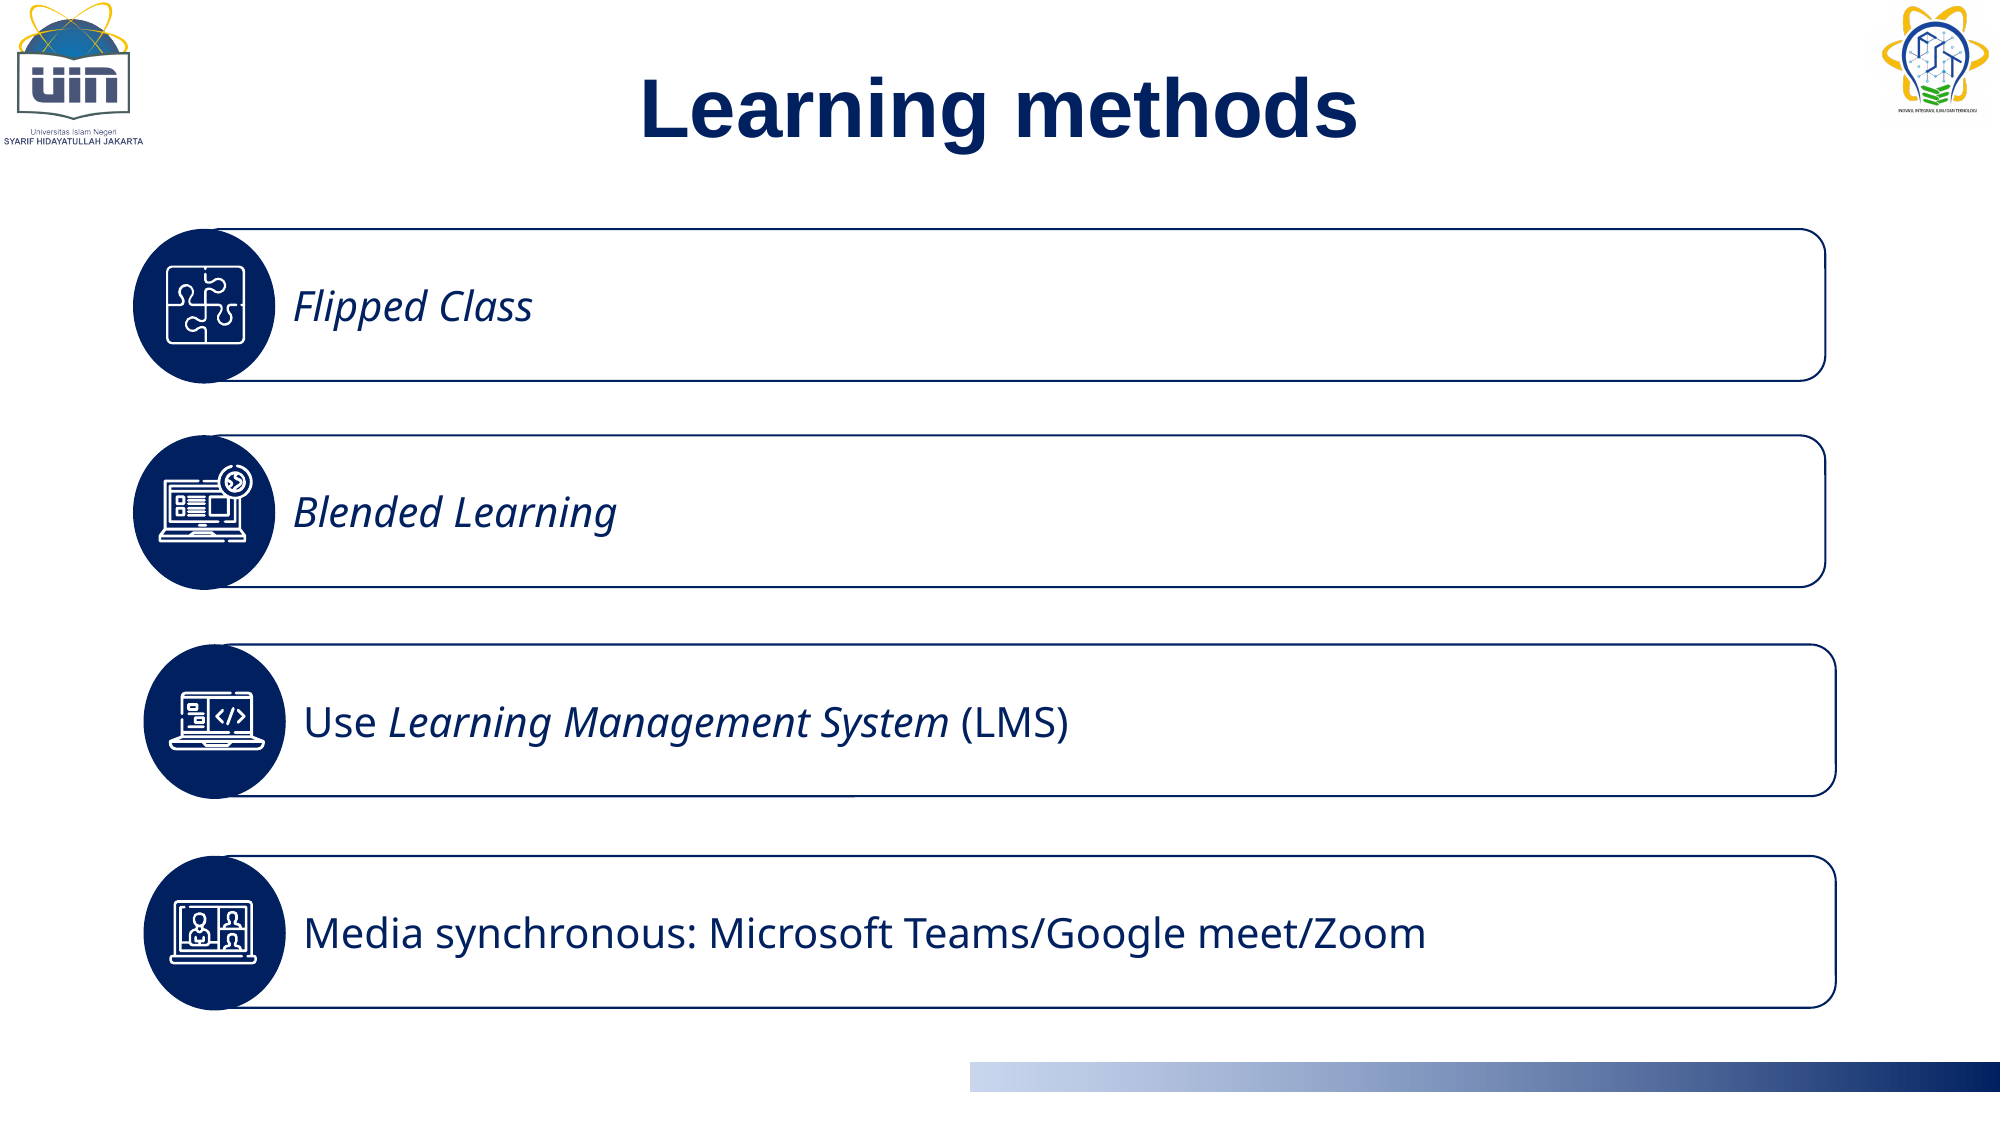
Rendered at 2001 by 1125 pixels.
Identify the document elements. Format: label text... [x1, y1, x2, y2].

text_box Use Learning Management System (LMS) [226, 644, 1836, 797]
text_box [169, 899, 258, 965]
text_box Learning methods [442, 46, 1558, 162]
picture [0, 0, 145, 146]
text_box [143, 644, 286, 799]
text_box [143, 855, 286, 1011]
text_box Blended Learning [215, 435, 1826, 588]
text_box Media synchronous: Microsoft Teams/Google meet/Zoom [228, 856, 1836, 1008]
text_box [168, 691, 266, 751]
text_box [132, 435, 276, 590]
picture [1882, 6, 1989, 113]
text_box [132, 228, 276, 384]
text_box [158, 464, 253, 543]
text_box Flipped Class [217, 229, 1826, 381]
text_box [166, 265, 246, 345]
